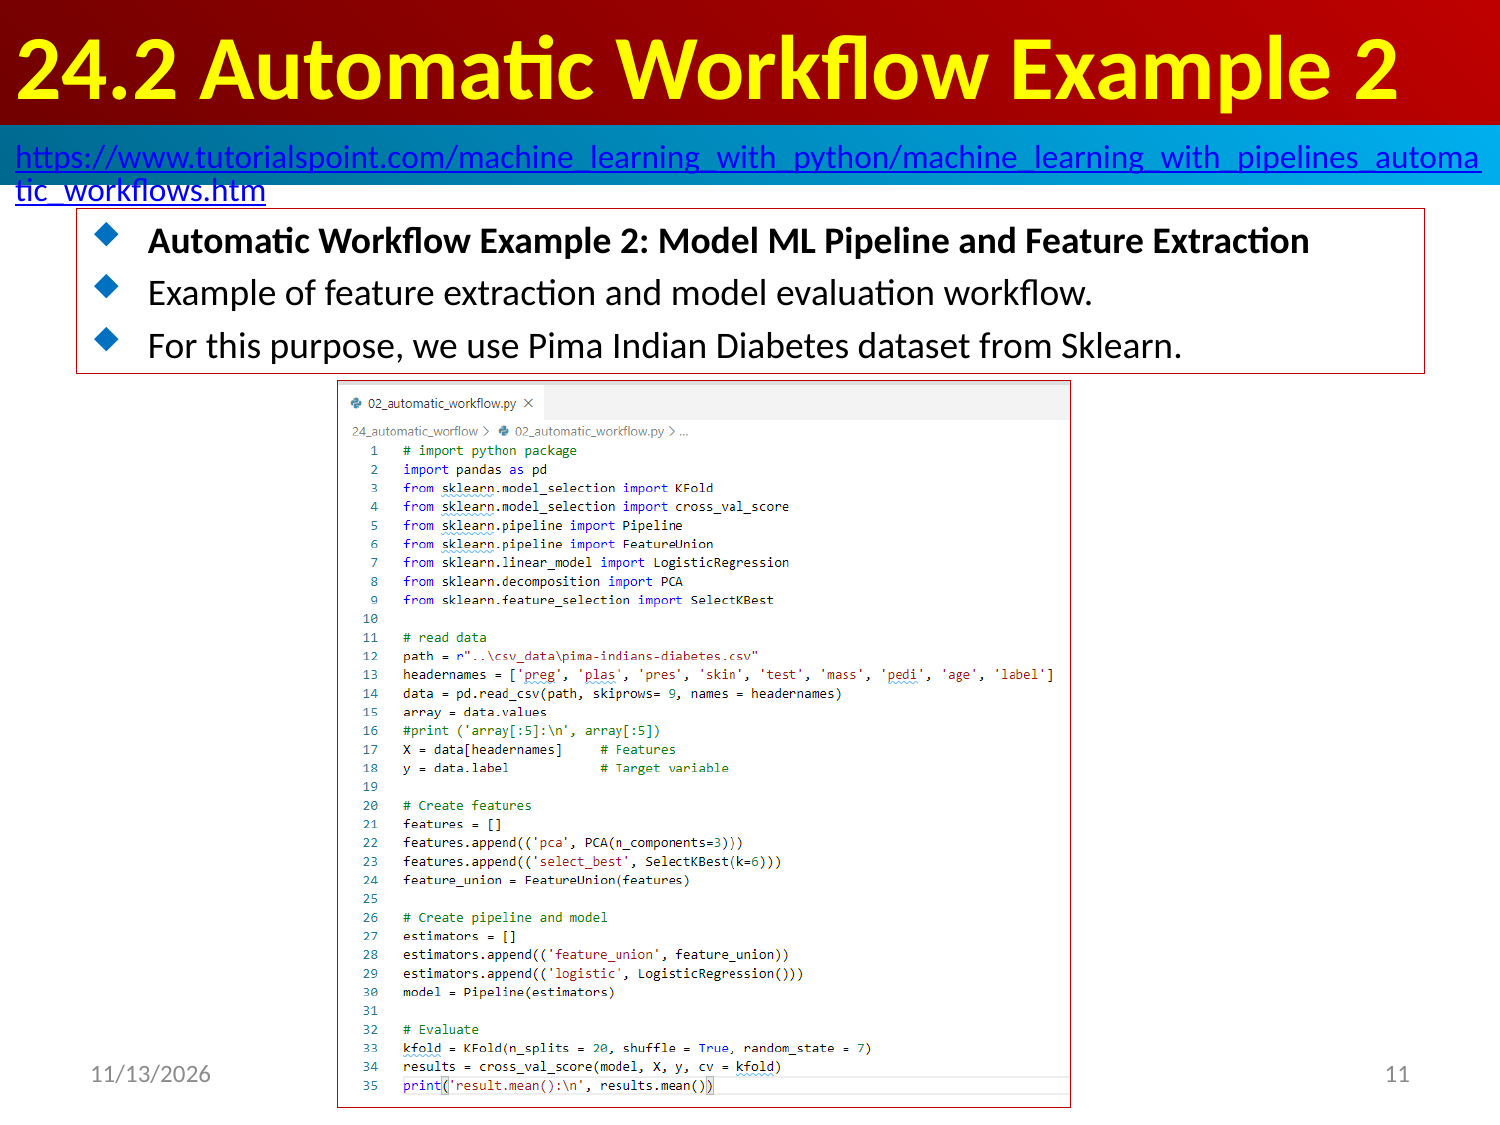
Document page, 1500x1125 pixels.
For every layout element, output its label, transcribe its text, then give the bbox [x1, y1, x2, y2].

title 24.2 Automatic Workflow Example 2 [0, 0, 1500, 125]
text_box https://www.tutorialspoint.com/machine_learning_with_python/machine_learning_with_pipelines_automatic_workflows.htm [0, 125, 1500, 185]
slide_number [75, 1042, 332, 1103]
picture [337, 380, 1071, 1108]
slide_number 11 [1075, 1042, 1425, 1103]
subtitle Automatic Workflow Example 2: Model ML Pipeline and Feature Extraction Example of feature extraction and model evaluation workflow. For this purpose, we use Pima Indian Diabetes dataset from Sklearn. [76, 208, 1425, 374]
